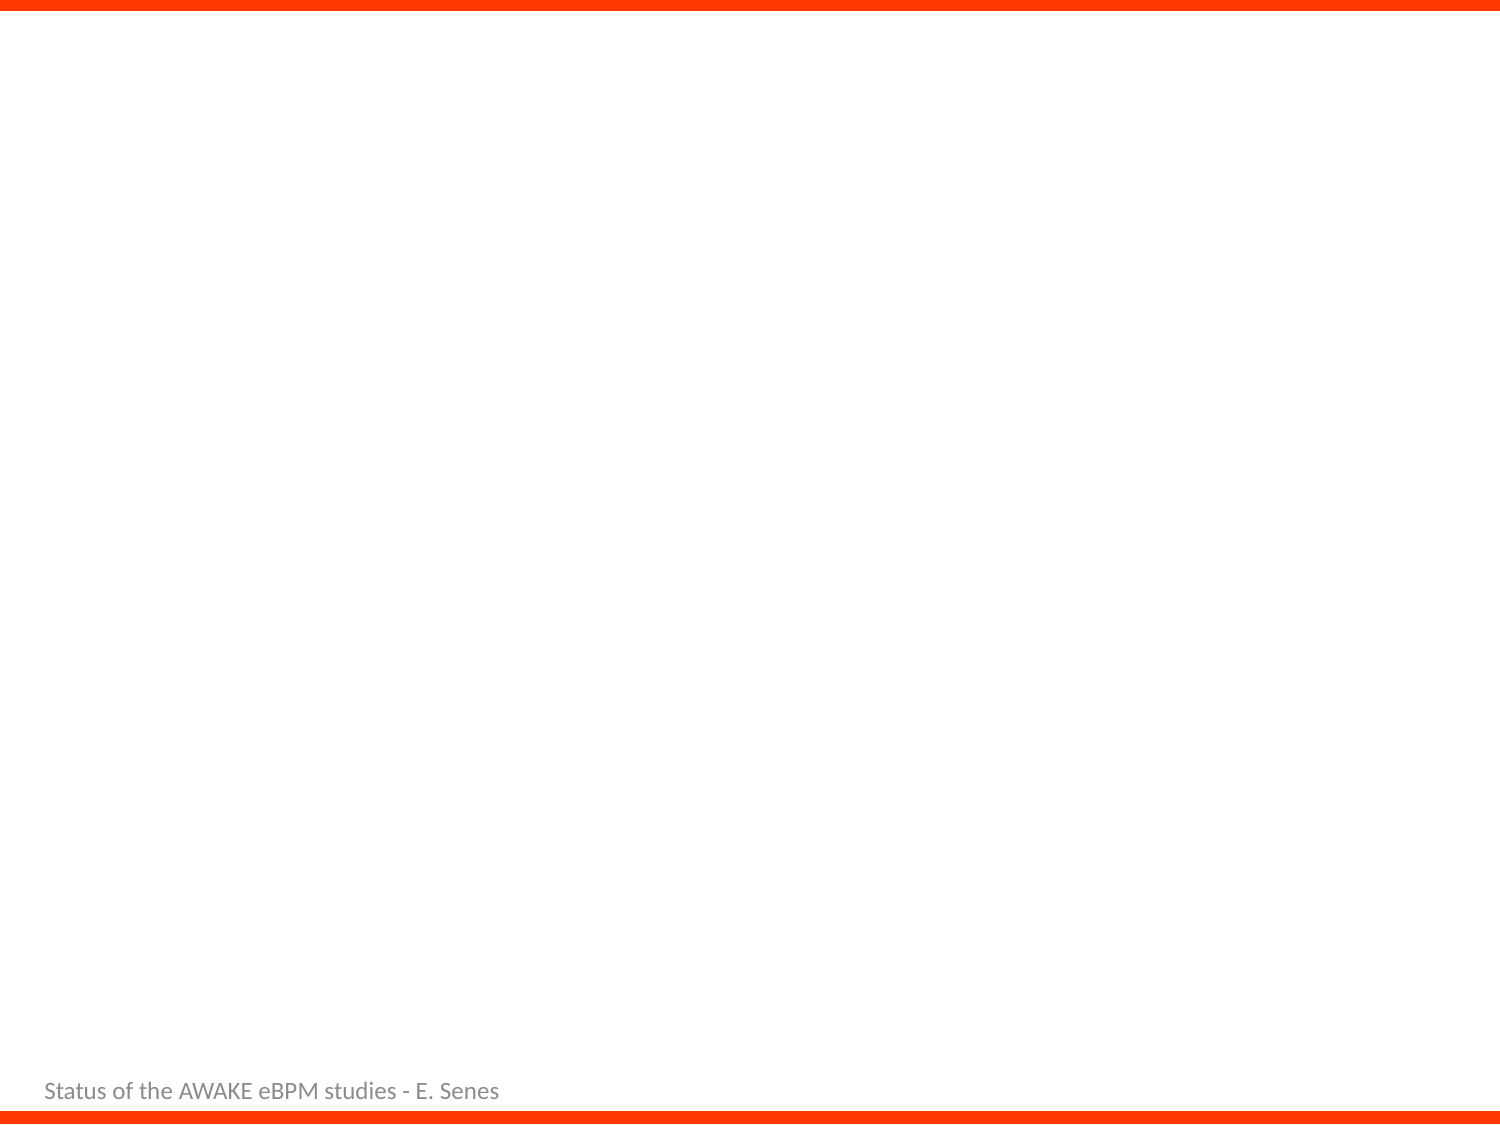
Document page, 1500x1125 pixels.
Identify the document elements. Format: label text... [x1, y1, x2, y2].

footer Status of the AWAKE eBPM studies - E. Senes [29, 1059, 994, 1120]
